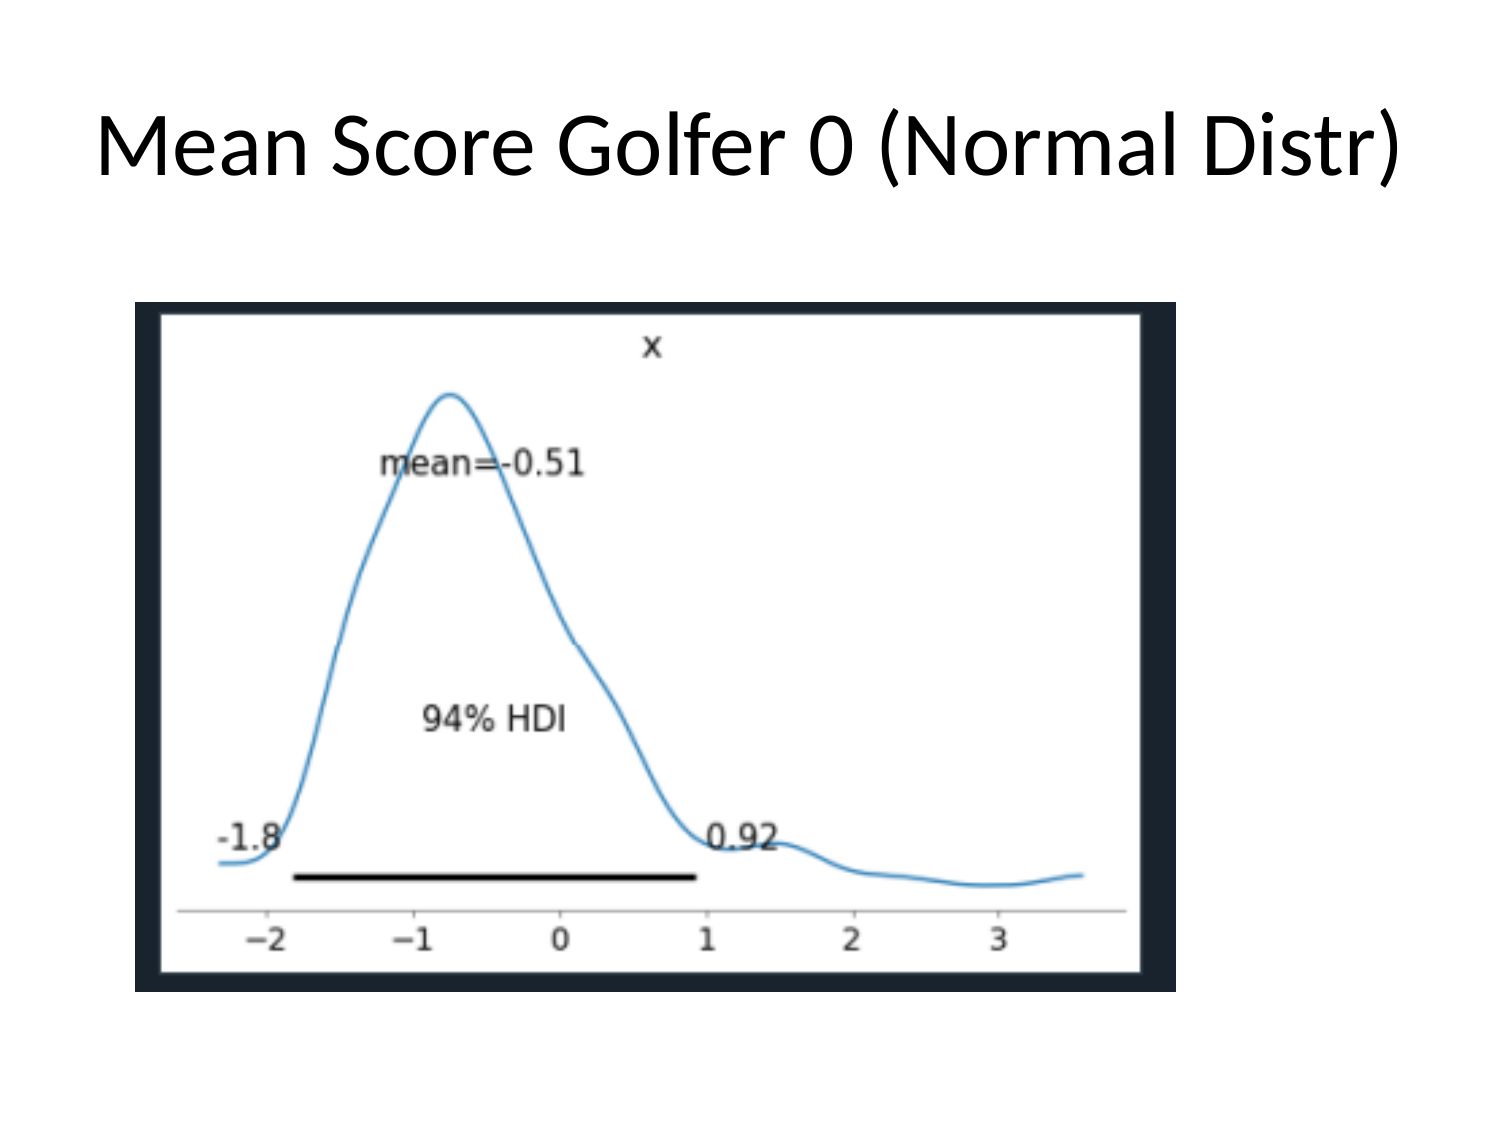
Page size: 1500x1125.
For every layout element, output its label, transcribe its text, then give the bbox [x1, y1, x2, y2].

title Mean Score Golfer 0 (Normal Distr) [75, 45, 1425, 233]
picture [135, 302, 1176, 992]
